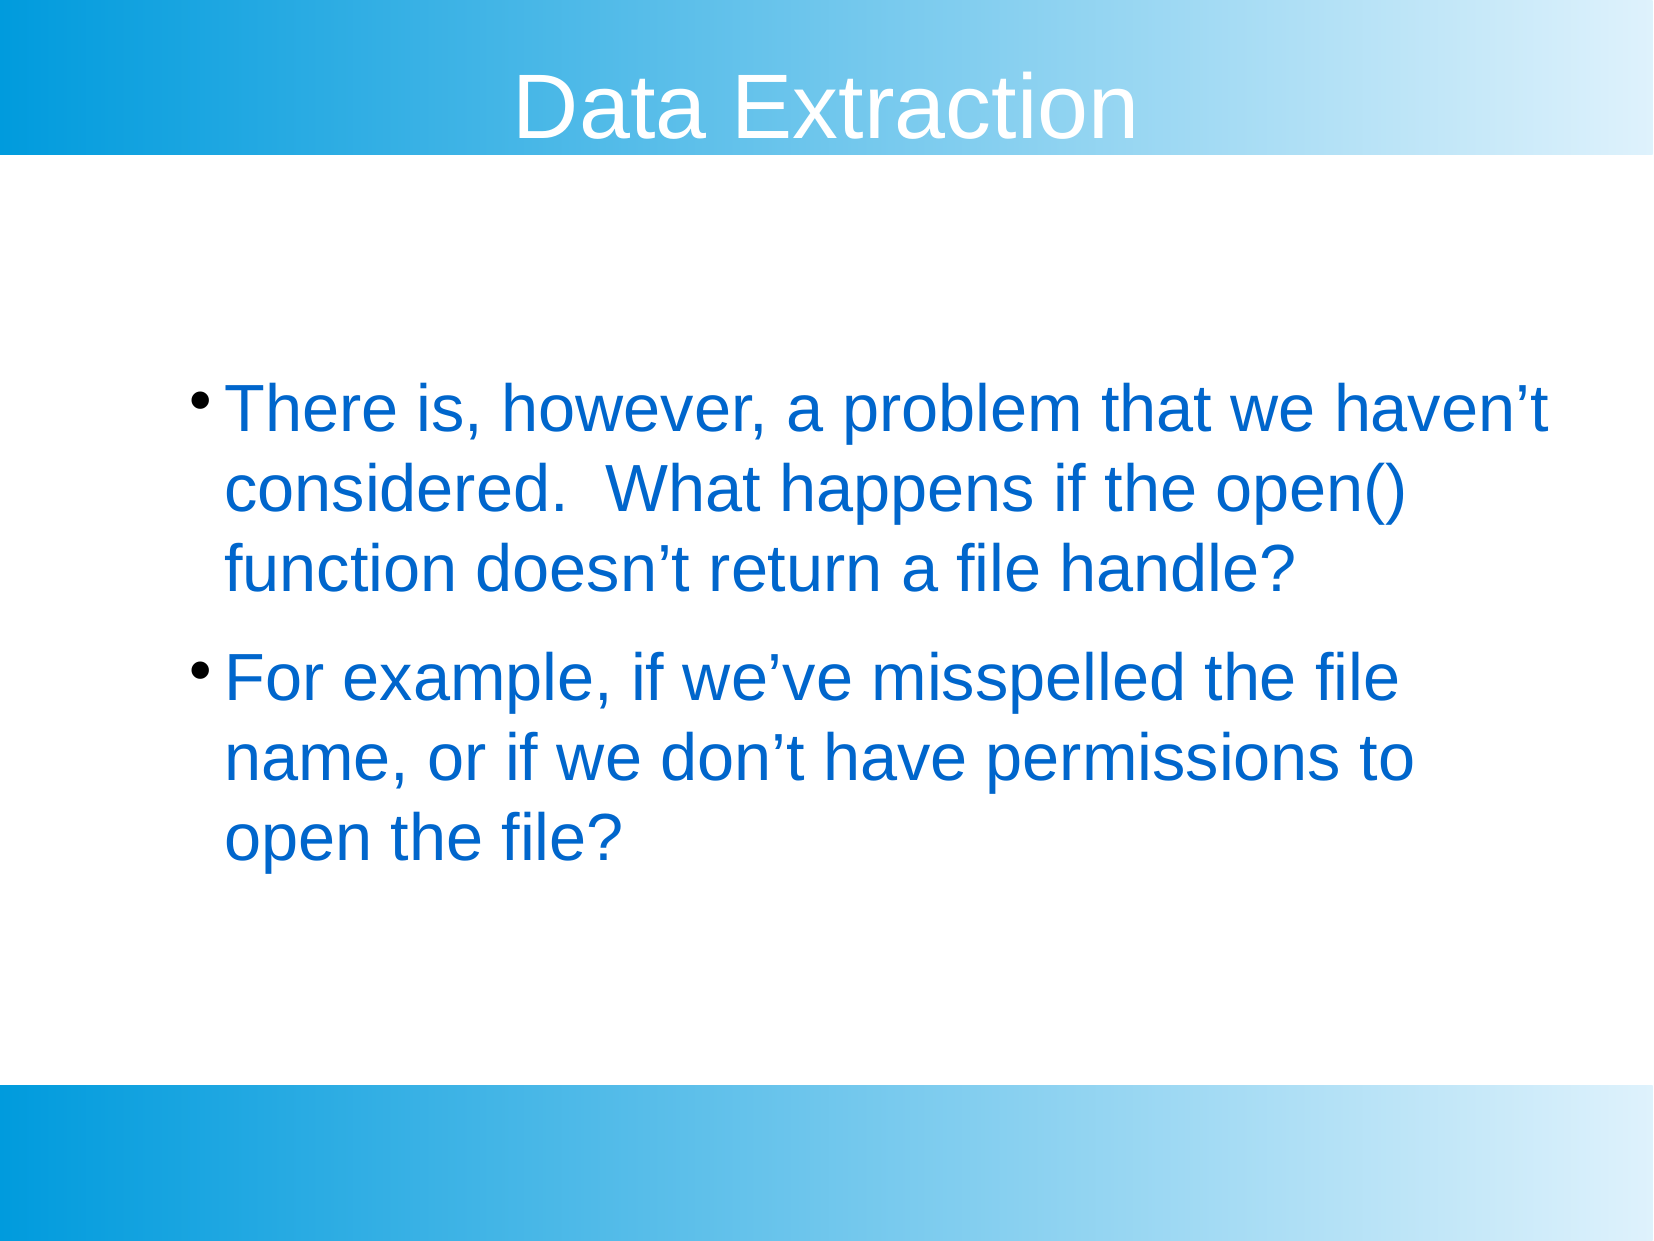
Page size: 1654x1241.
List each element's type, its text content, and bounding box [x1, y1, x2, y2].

text_box Data Extraction [82, 49, 1571, 154]
text_box There is, however, a problem that we haven’t considered. What happens if the open() function doesn’t return a file handle? For example, if we’ve misspelled the file name, or if we don’t have permissions to open the file? [82, 290, 1571, 1010]
